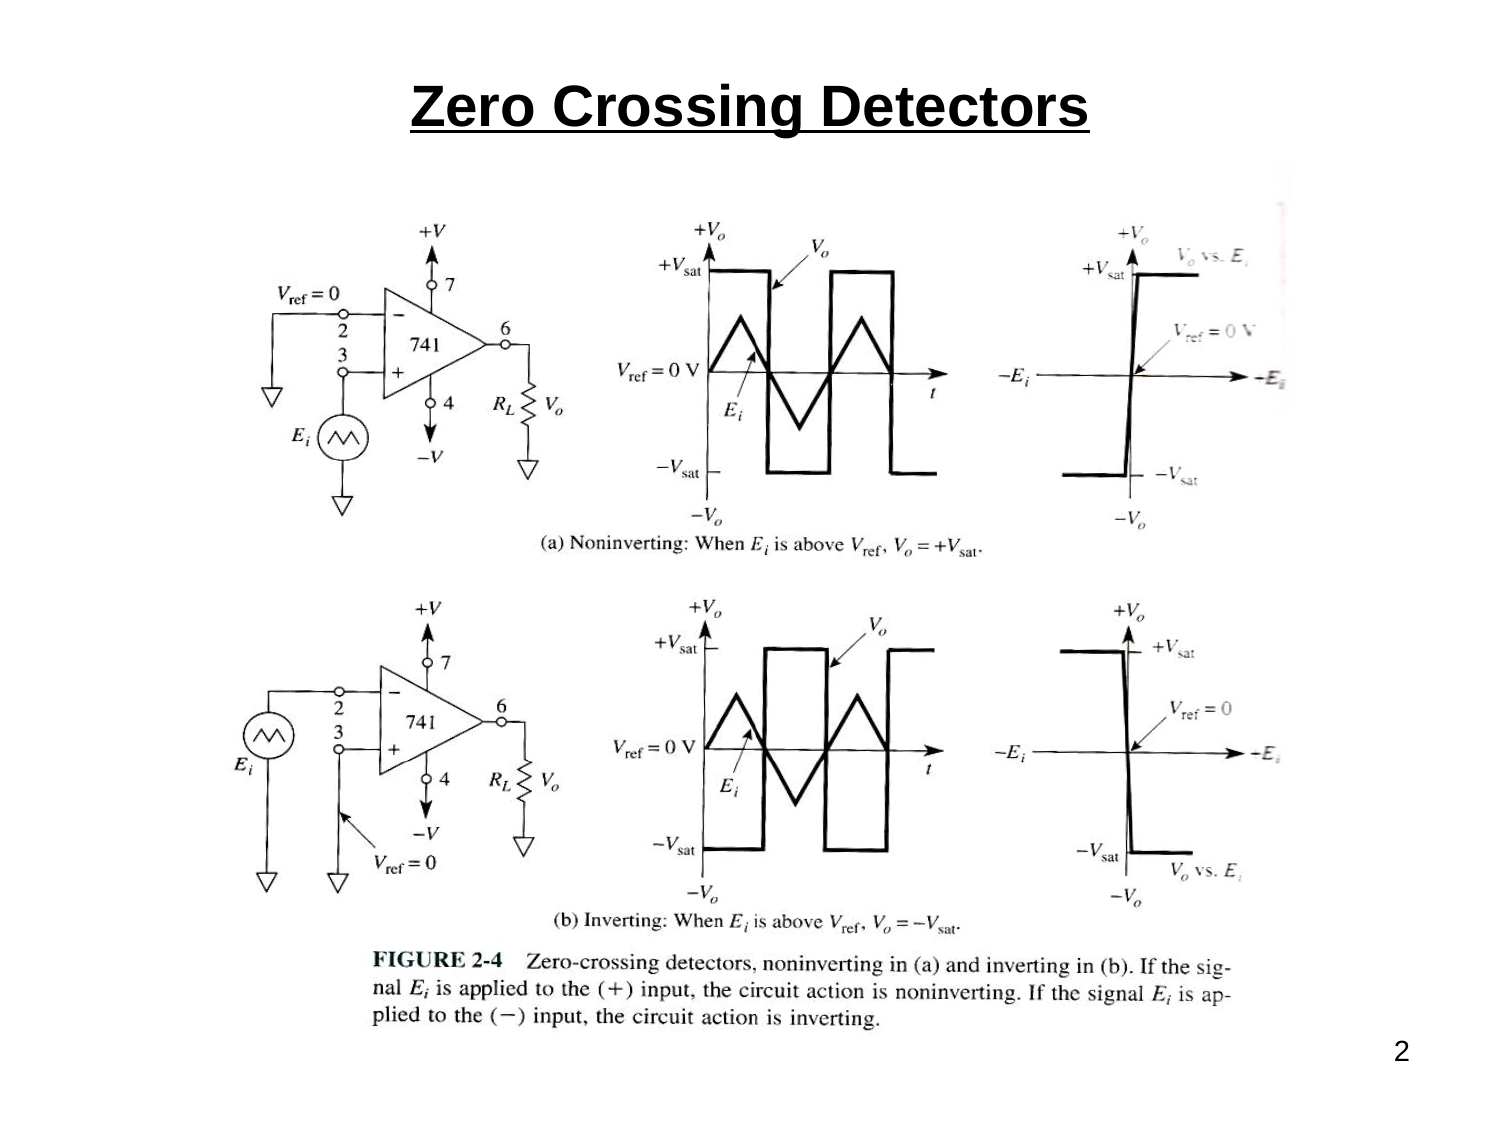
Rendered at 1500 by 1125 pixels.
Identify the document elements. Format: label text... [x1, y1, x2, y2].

picture [208, 159, 1303, 1063]
slide_number 2 [1074, 1024, 1426, 1103]
text_box Zero Crossing Detectors [141, 78, 1359, 199]
